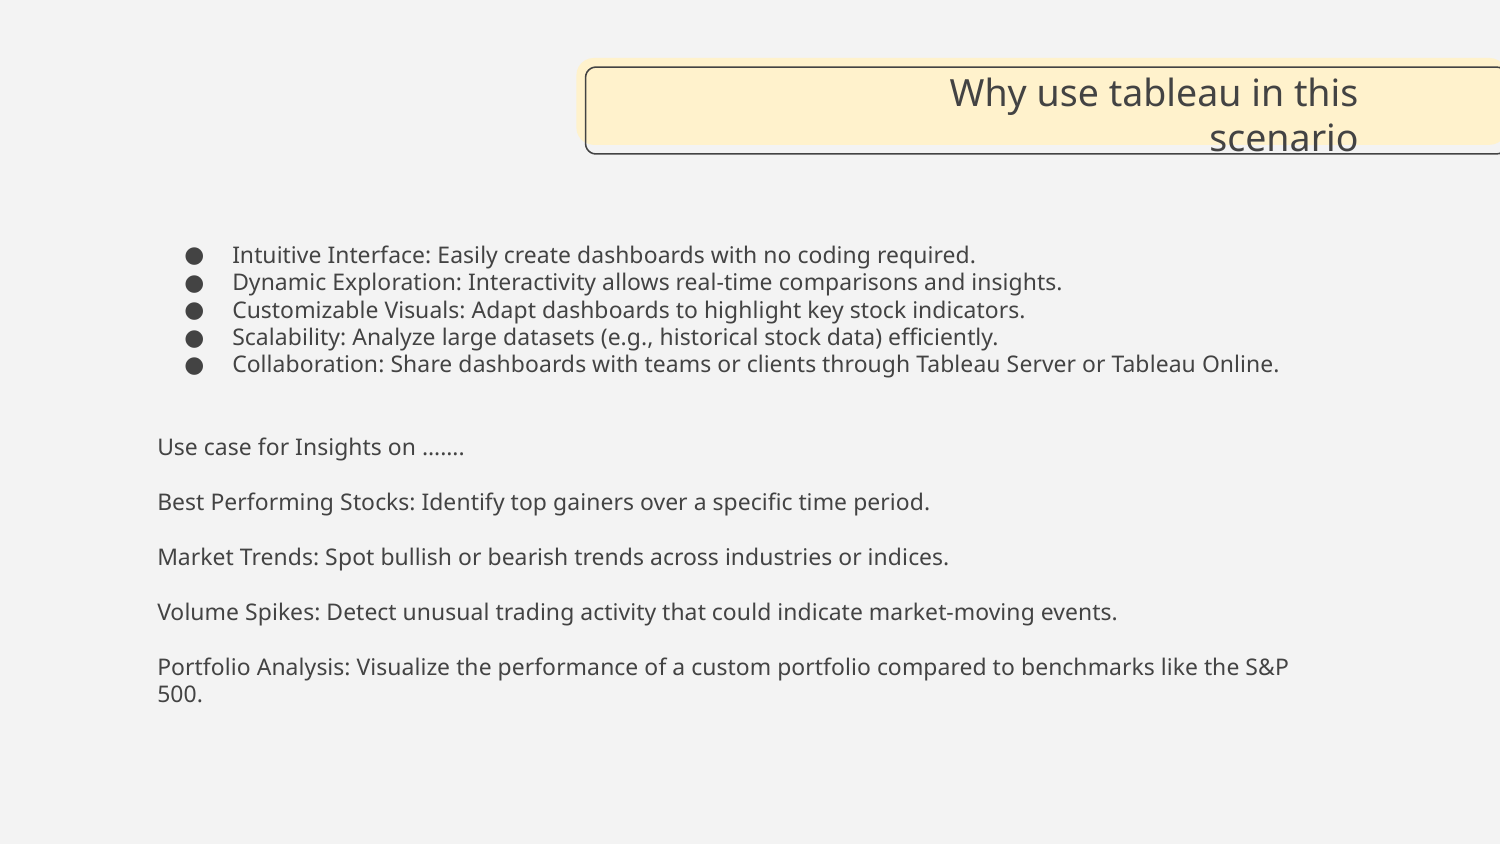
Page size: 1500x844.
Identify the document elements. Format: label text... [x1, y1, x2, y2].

subtitle Intuitive Interface: Easily create dashboards with no coding required. Dynamic Exploration: Interactivity allows real-time comparisons and insights. Customizable Visuals: Adapt dashboards to highlight key stock indicators. Scalability: Analyze large datasets (e.g., historical stock data) efficiently. Collaboration: Share dashboards with teams or clients through Tableau Server or Tableau Online. Use case for Insights on ……. Best Performing Stocks: Identify top gainers over a specific time period. Market Trends: Spot bullish or bearish trends across industries or indices. Volume Spikes: Detect unusual trading activity that could indicate market-moving events. Portfolio Analysis: Visualize the performance of a custom portfolio compared to benchmarks like the S&P 500. [142, 225, 1358, 406]
title Why use tableau in this scenario [849, 75, 1374, 154]
